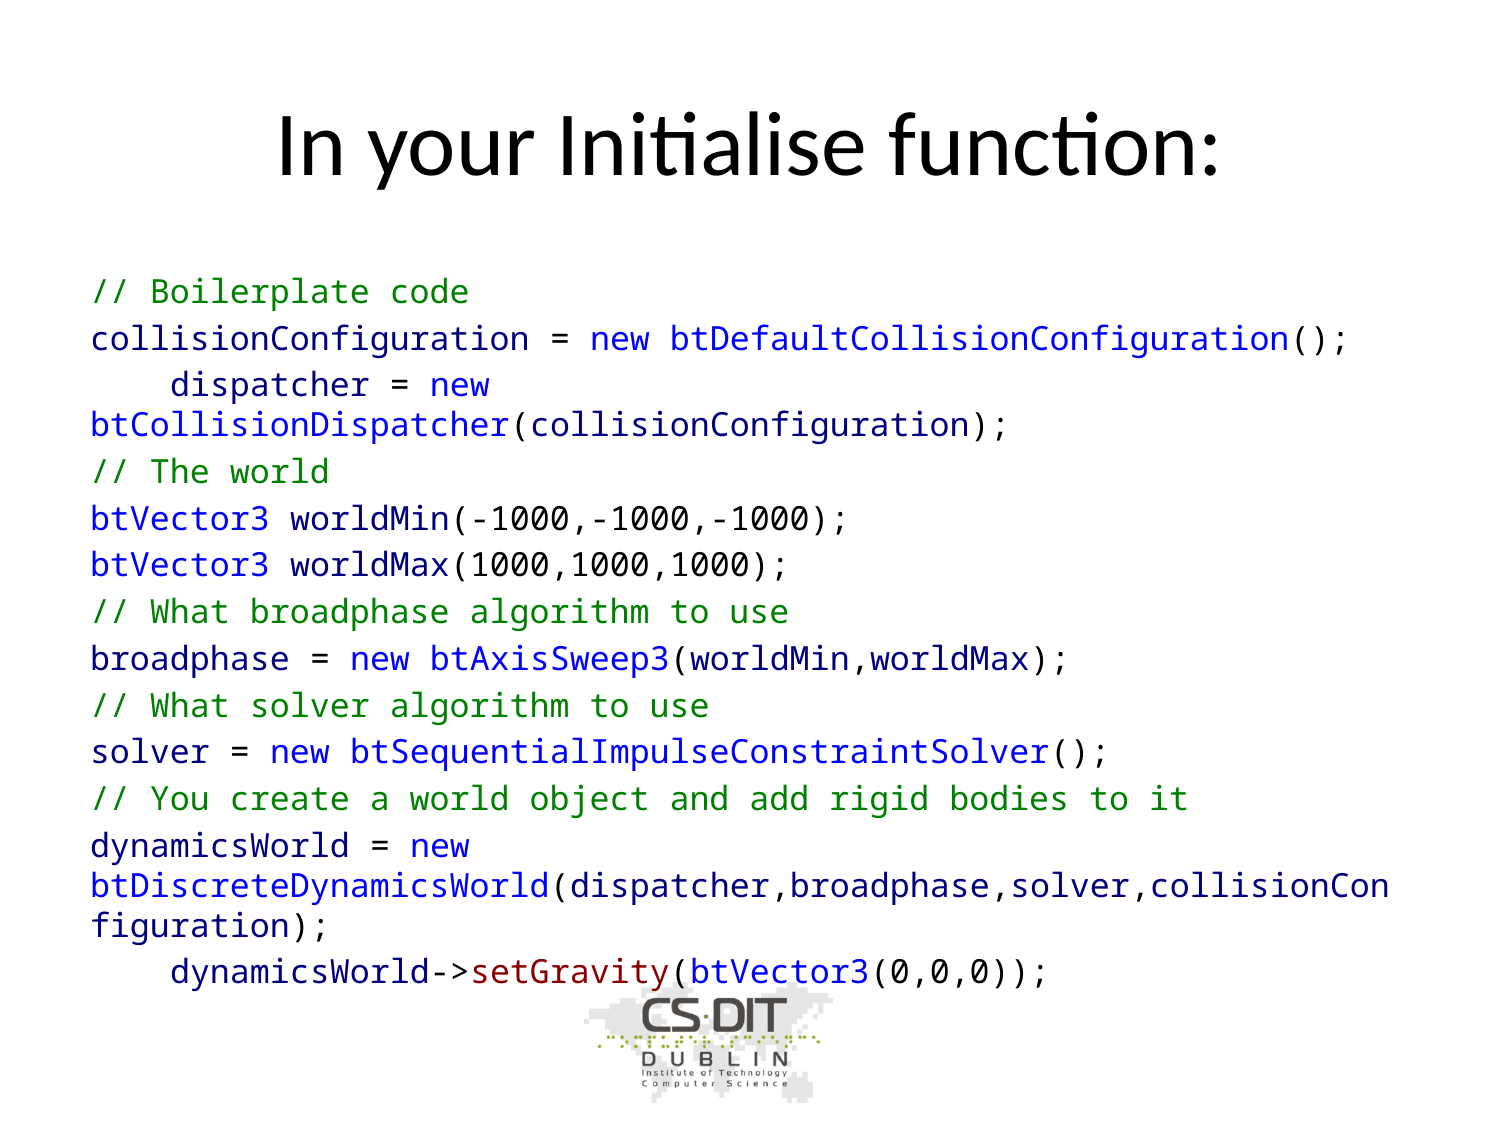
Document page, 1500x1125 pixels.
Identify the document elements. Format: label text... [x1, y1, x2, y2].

title In your Initialise function: [75, 45, 1425, 233]
picture [584, 1005, 833, 1103]
list // Boilerplate code collisionConfiguration = new btDefaultCollisionConfiguration(); dispatcher = new btCollisionDispatcher(collisionConfiguration); // The world btVector3 worldMin(-1000,-1000,-1000); btVector3 worldMax(1000,1000,1000); // What broadphase algorithm to use broadphase = new btAxisSweep3(worldMin,worldMax); // What solver algorithm to use solver = new btSequentialImpulseConstraintSolver(); // You create a world object and add rigid bodies to it dynamicsWorld = new btDiscreteDynamicsWorld(dispatcher,broadphase,solver,collisionConfiguration); dynamicsWorld->setGravity(btVector3(0,0,0)); [75, 262, 1425, 1005]
